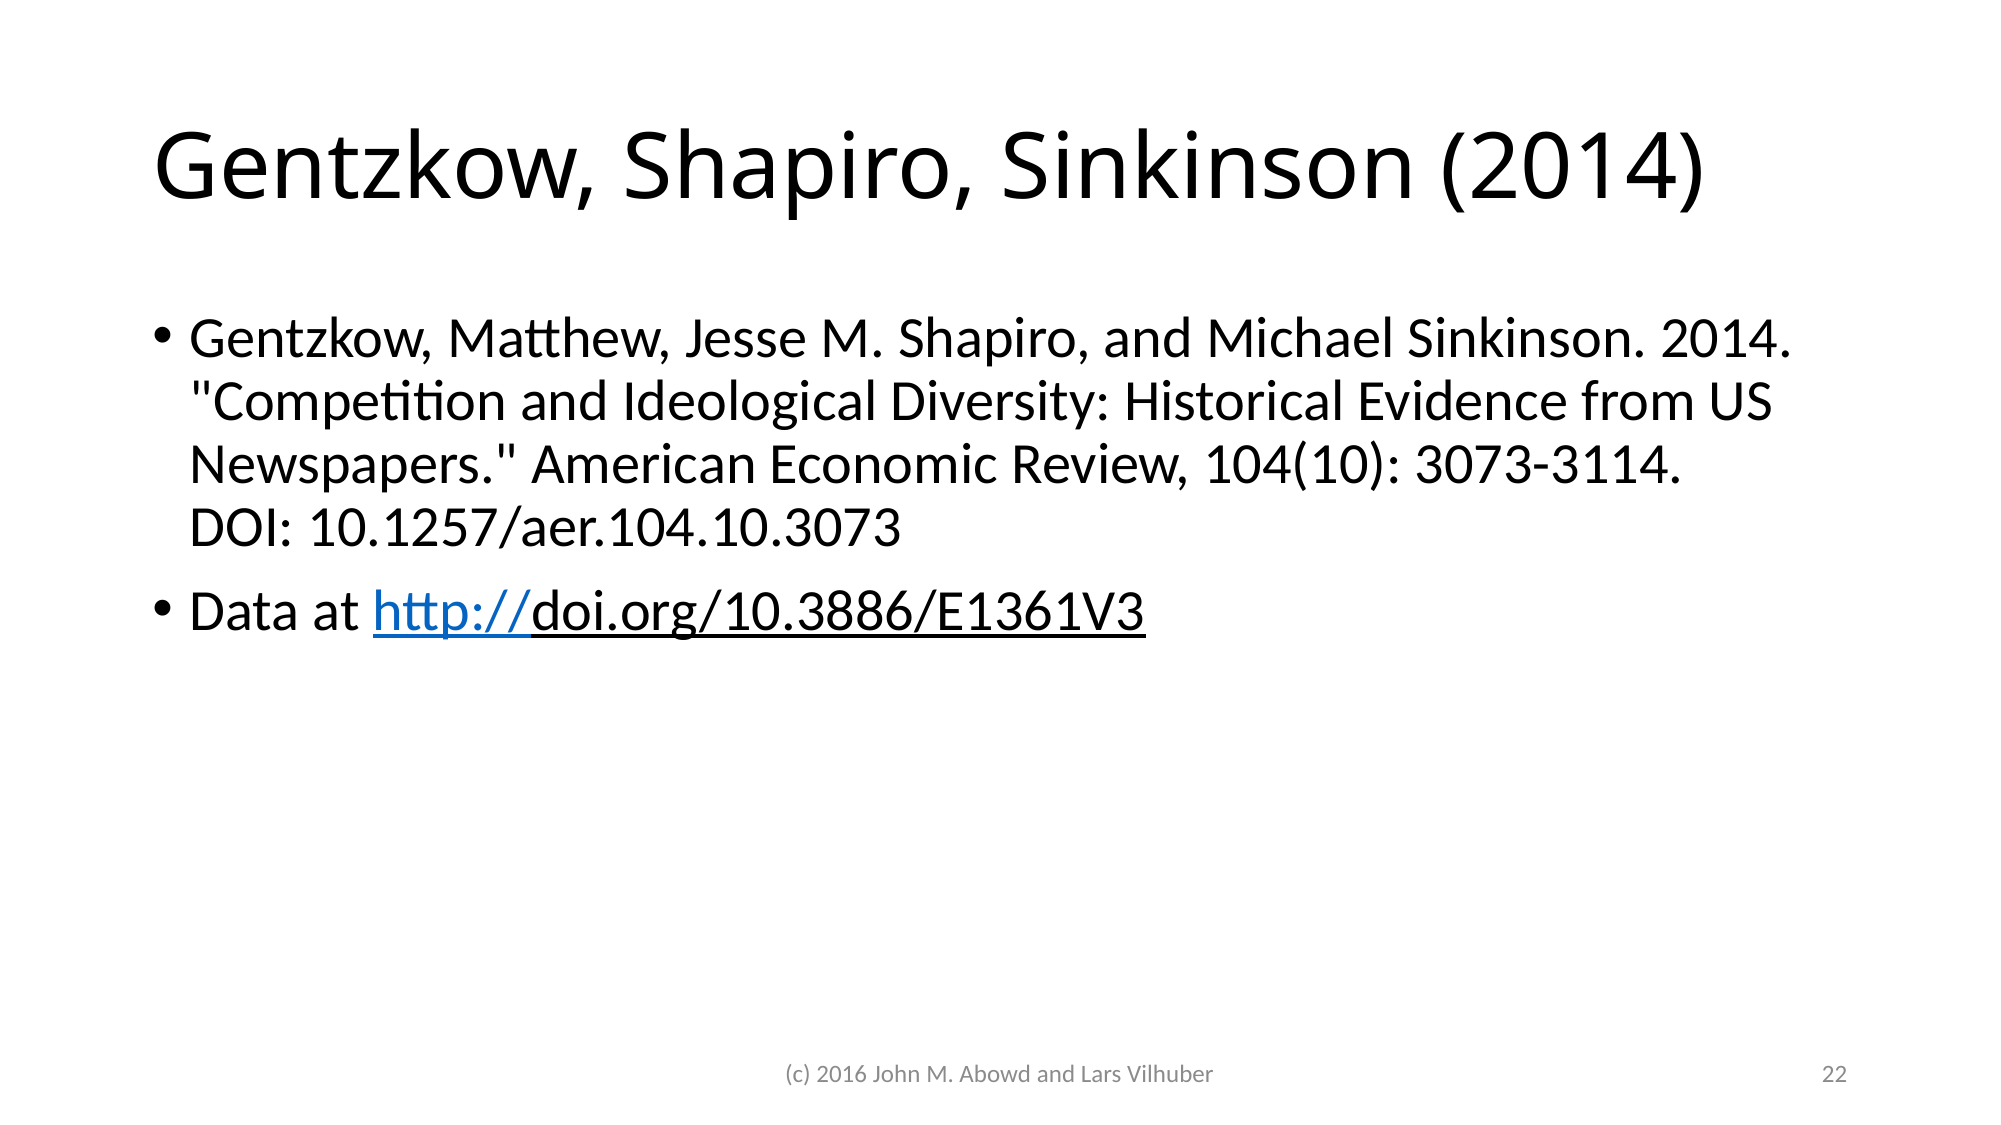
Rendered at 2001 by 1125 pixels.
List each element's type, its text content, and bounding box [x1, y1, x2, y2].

footer (c) 2016 John M. Abowd and Lars Vilhuber [662, 1042, 1338, 1103]
list Gentzkow, Matthew, Jesse M. Shapiro, and Michael Sinkinson. 2014. "Competition and Ideological Diversity: Historical Evidence from US Newspapers." American Economic Review, 104(10): 3073-3114. DOI: 10.1257/aer.104.10.3073 Data at http://doi.org/10.3886/E1361V3 [137, 299, 1863, 1014]
title Gentzkow, Shapiro, Sinkinson (2014) [137, 59, 1863, 278]
slide_number 22 [1412, 1042, 1863, 1103]
